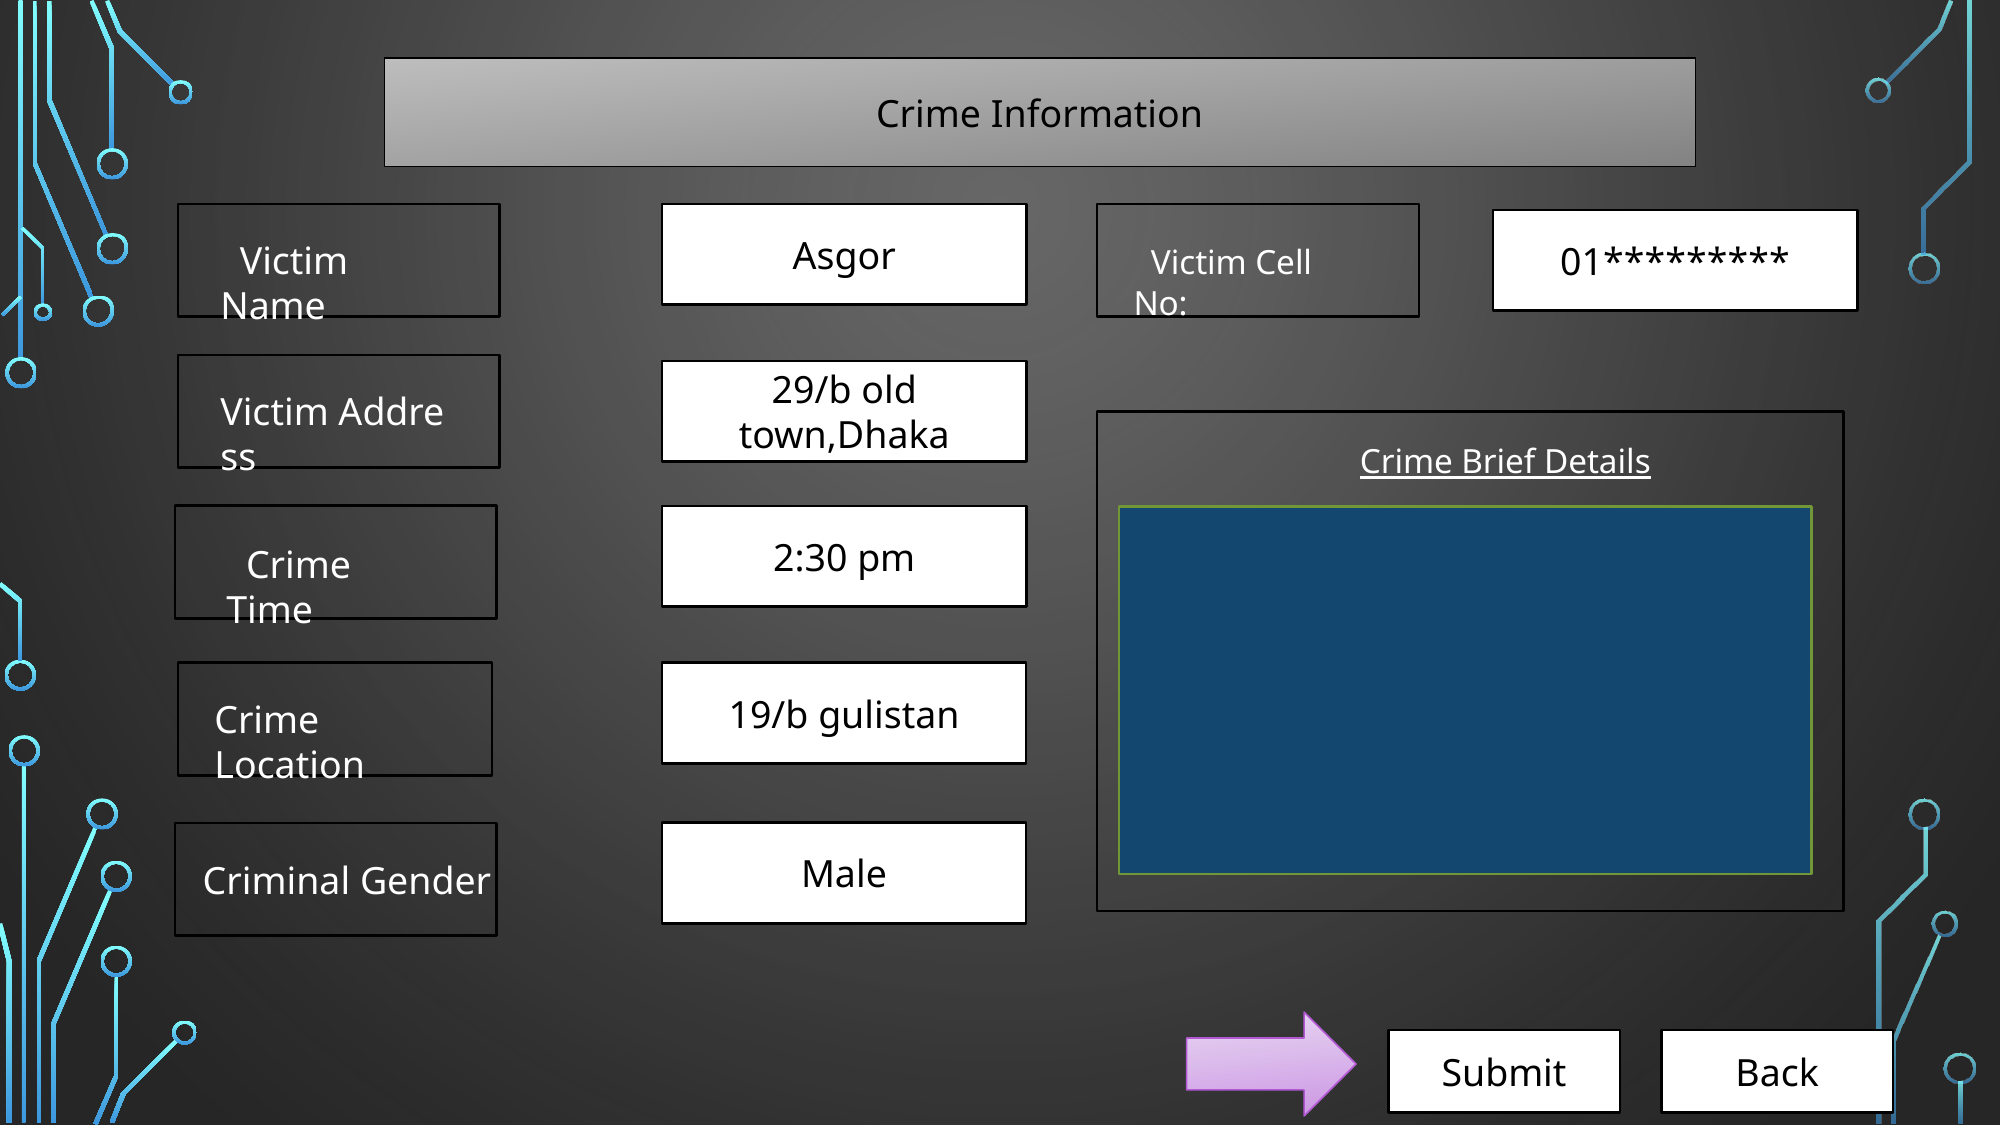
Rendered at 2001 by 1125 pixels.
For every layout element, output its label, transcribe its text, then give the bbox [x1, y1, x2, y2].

text_box 01********* [1492, 209, 1859, 312]
text_box Victim Cell No: [1118, 229, 1386, 330]
text_box [1096, 410, 1845, 912]
text_box [174, 504, 498, 620]
text_box [1118, 505, 1813, 875]
text_box Crime Location [199, 688, 473, 794]
text_box Victim Name [205, 229, 473, 335]
text_box Victim Address [205, 380, 477, 486]
text_box Asgor [661, 203, 1028, 306]
text_box [1185, 1011, 1357, 1117]
text_box [174, 822, 498, 937]
text_box Criminal Gender [187, 849, 638, 910]
text_box Crime Brief Details [1336, 432, 1673, 488]
text_box Crime Time [211, 533, 461, 639]
text_box 29/b old town,Dhaka [661, 360, 1028, 463]
text_box [177, 354, 501, 469]
text_box [177, 661, 493, 777]
text_box 19/b gulistan [661, 661, 1027, 765]
text_box [177, 203, 501, 318]
text_box Crime Information [384, 57, 1696, 167]
text_box [1096, 203, 1420, 318]
text_box Back [1660, 1029, 1894, 1114]
text_box Male [661, 821, 1027, 925]
text_box Submit [1387, 1029, 1621, 1114]
text_box 2:30 pm [661, 505, 1028, 608]
